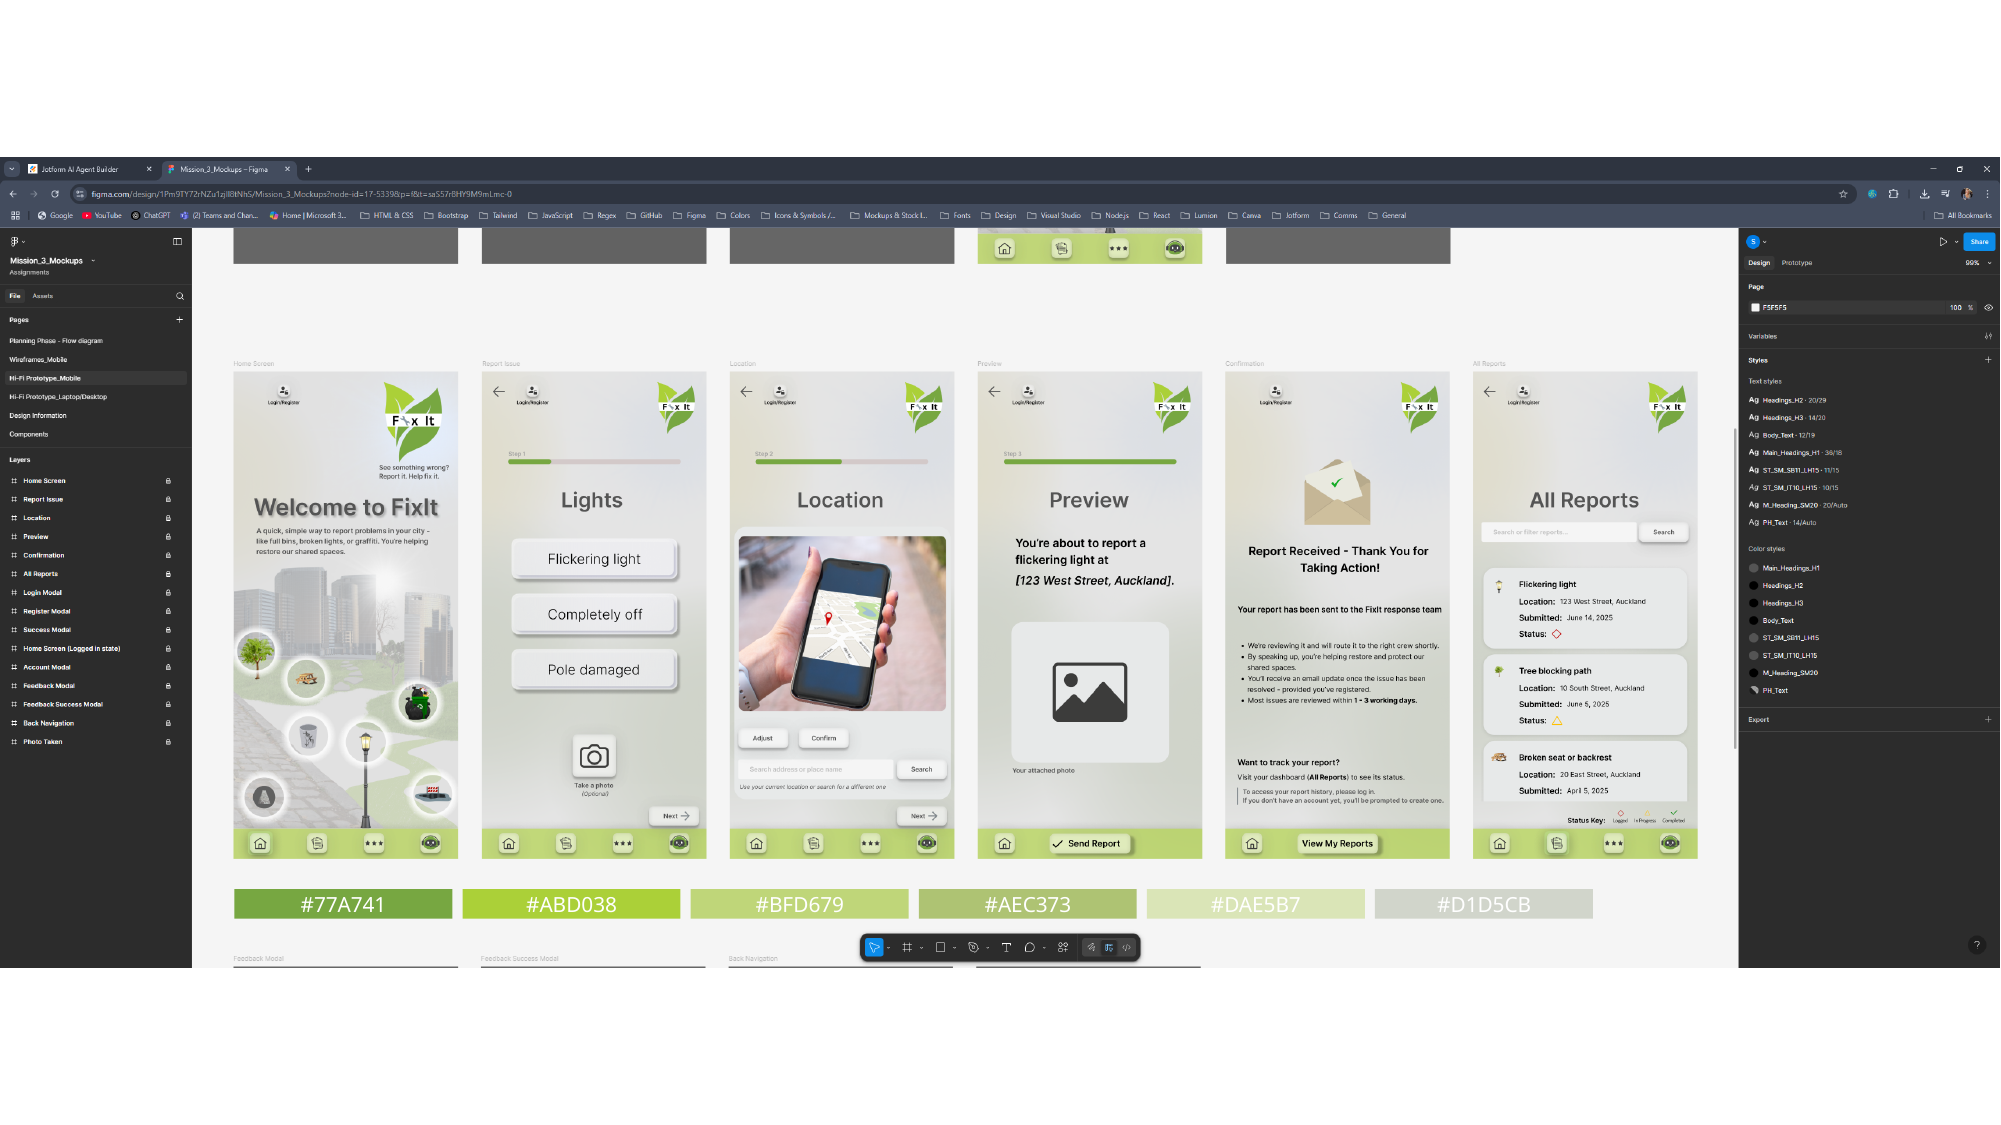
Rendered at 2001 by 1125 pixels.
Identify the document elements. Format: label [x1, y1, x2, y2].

picture [0, 157, 2000, 968]
